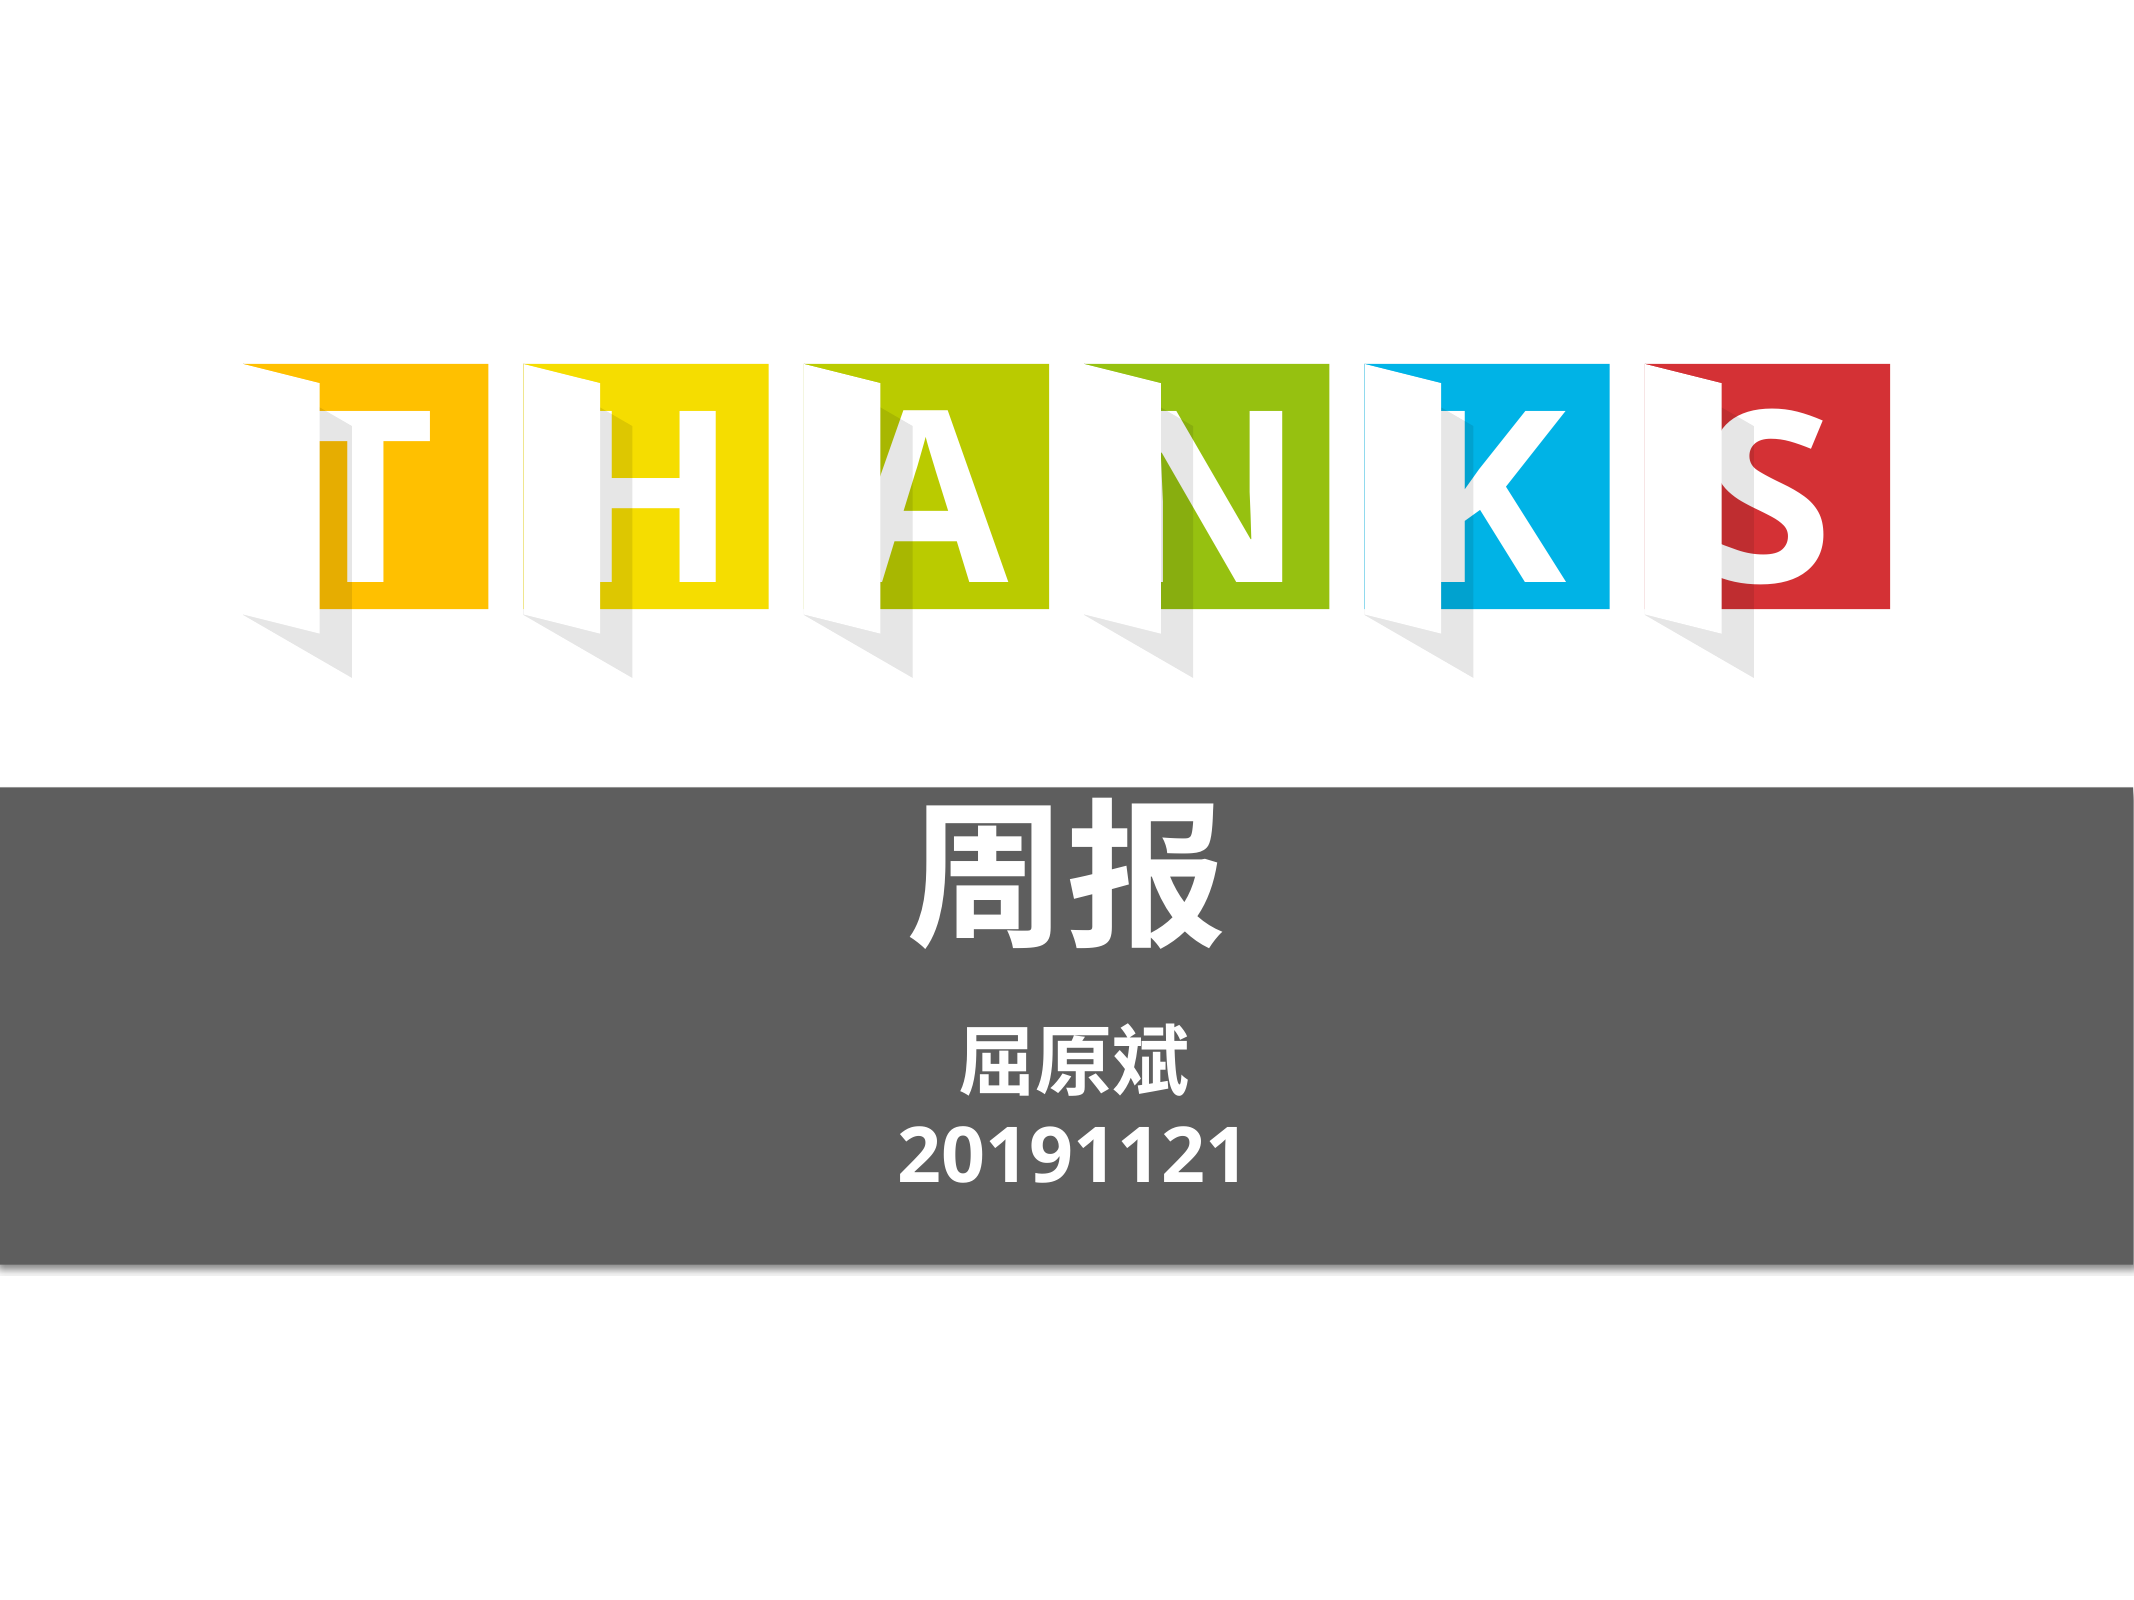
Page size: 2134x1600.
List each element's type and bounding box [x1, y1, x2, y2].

text_box [242, 335, 1891, 679]
text_box [0, 787, 2134, 1265]
